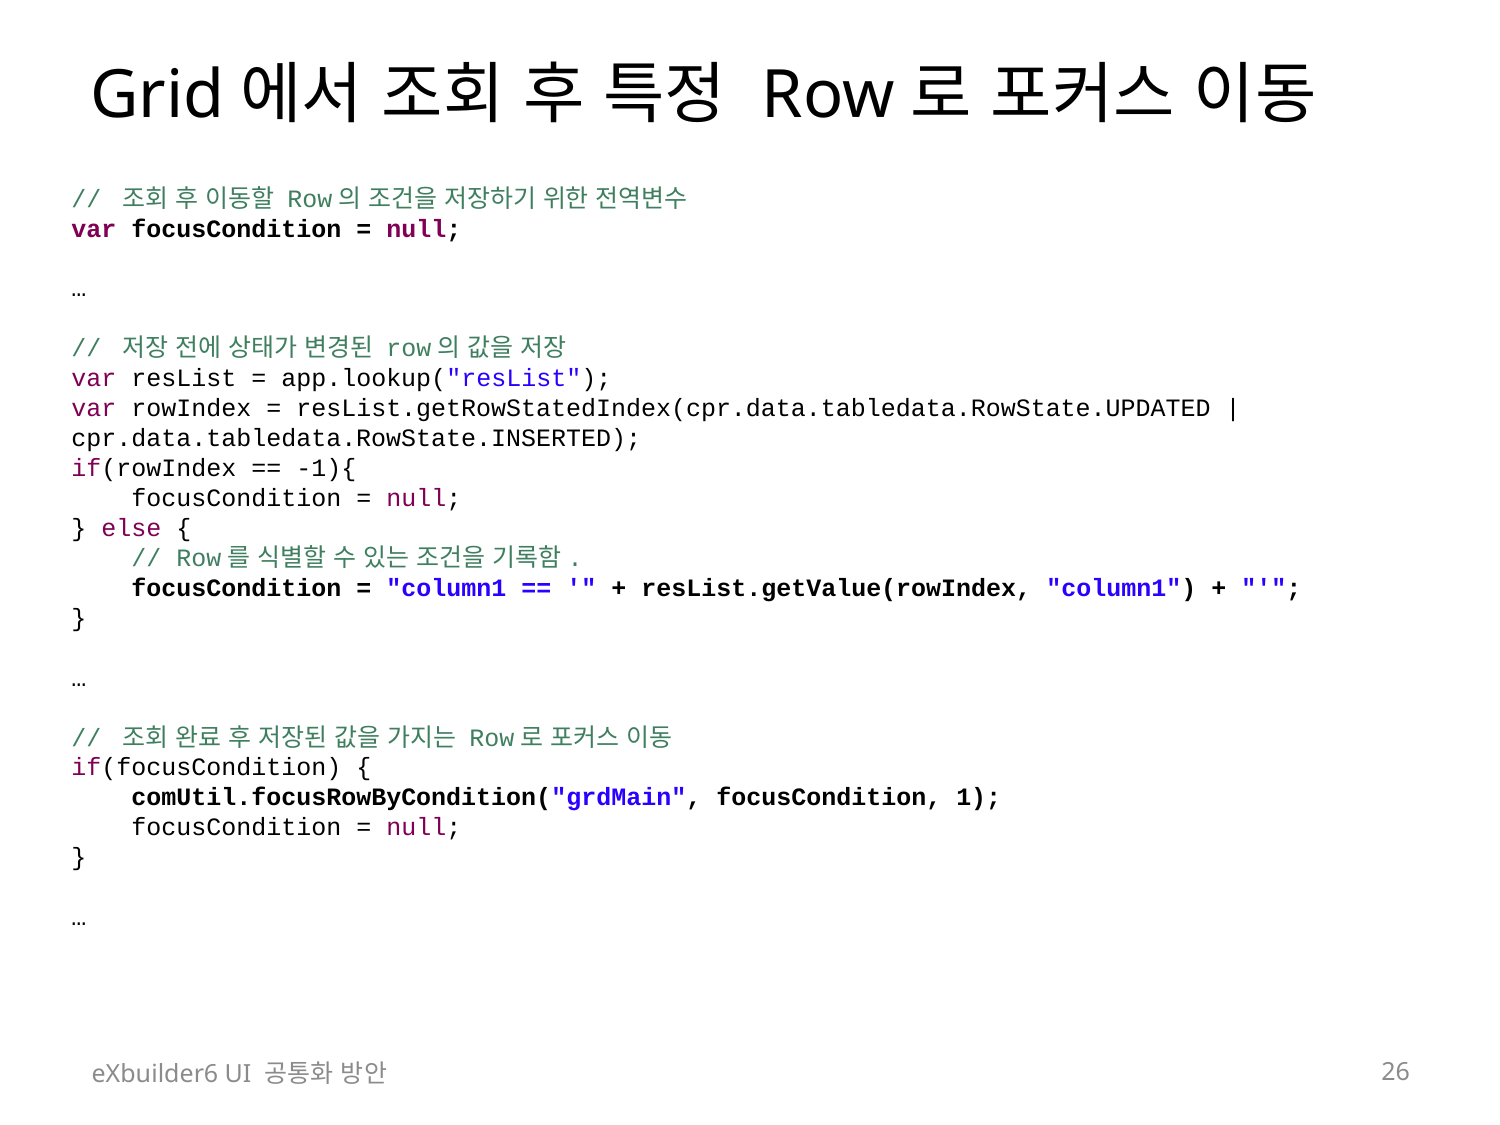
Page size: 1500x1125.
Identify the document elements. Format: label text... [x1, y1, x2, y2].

footer eXbuilder6 UI 공통화 방안 [76, 1042, 988, 1103]
title Grid에서 조회 후 특정 Row로 포커스 이동 [75, 45, 1425, 138]
slide_number 26 [1074, 1042, 1425, 1103]
text_box // 조회 후 이동할 Row의 조건을 저장하기 위한 전역변수 var focusCondition = null; … // 저장 전에 상태가 변경된 row의 값을 저장 var resList = app.lookup("resList"); var rowIndex = resList.getRowStatedIndex(cpr.data.tabledata.RowState.UPDATED | cpr.data.tabledata.RowState.INSERTED); if(rowIndex == -1){ focusCondition = null; } else { // Row를 식별할 수 있는 조건을 기록함. focusCondition = "column1 == '" + resList.getValue(rowIndex, "column1") + "'"; } … // 조회 완료 후 저장된 값을 가지는 Row로 포커스 이동 if(focusCondition) { comUtil.focusRowByCondition("grdMain", focusCondition, 1); focusCondition = null; } … [56, 174, 1434, 938]
